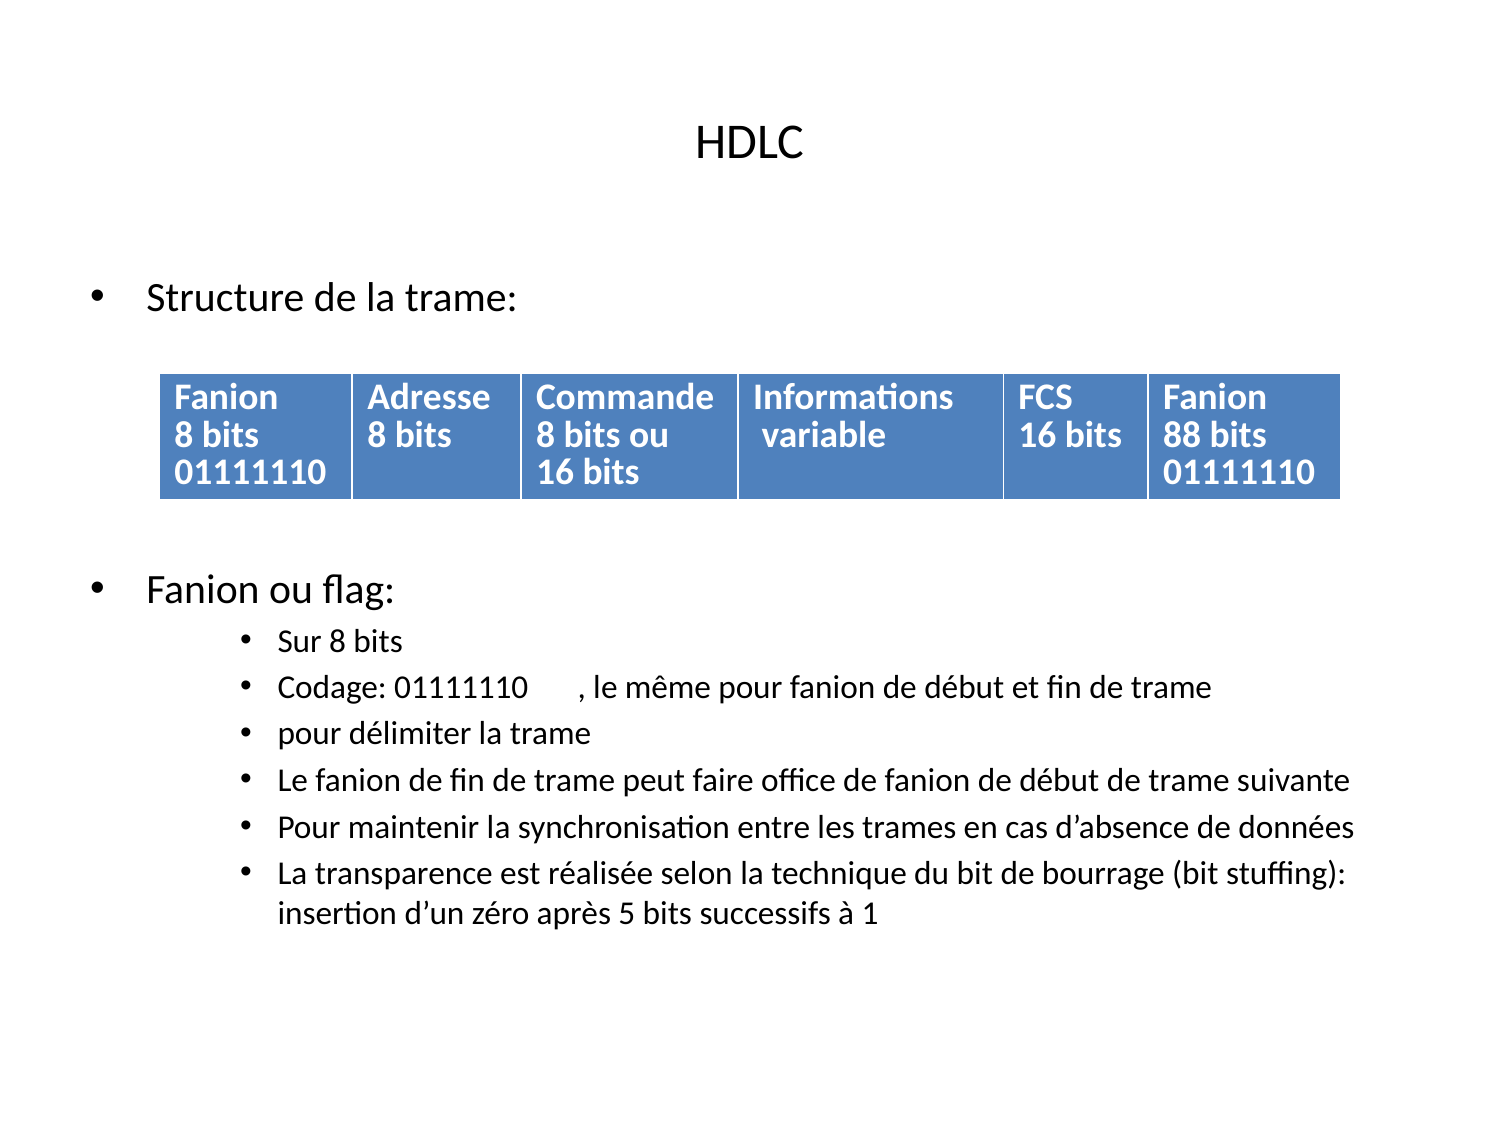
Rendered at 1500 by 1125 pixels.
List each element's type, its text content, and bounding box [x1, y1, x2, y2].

table_header Fanion 88 bits 01111110 [1149, 374, 1340, 499]
table_header Adresse 8 bits [353, 374, 520, 499]
list Structure de la trame: Fanion ou flag: Sur 8 bits Codage: 01111110 , le même pour fanion de début et fin de trame pour délimiter la trame Le fanion de fin de trame peut faire office de fanion de début de trame suivante Pour maintenir la synchronisation entre les trames en cas d’absence de données La transparence est réalisée selon la technique du bit de bourrage (bit stuffing): insertion d’un zéro après 5 bits successifs à 1 [75, 262, 1425, 1005]
table_header Informations variable [739, 374, 1003, 499]
table_header Fanion 8 bits 01111110 [160, 374, 351, 499]
table_header Commande 8 bits ou 16 bits [522, 374, 737, 499]
table_header FCS 16 bits [1004, 374, 1147, 499]
title HDLC [75, 45, 1425, 233]
